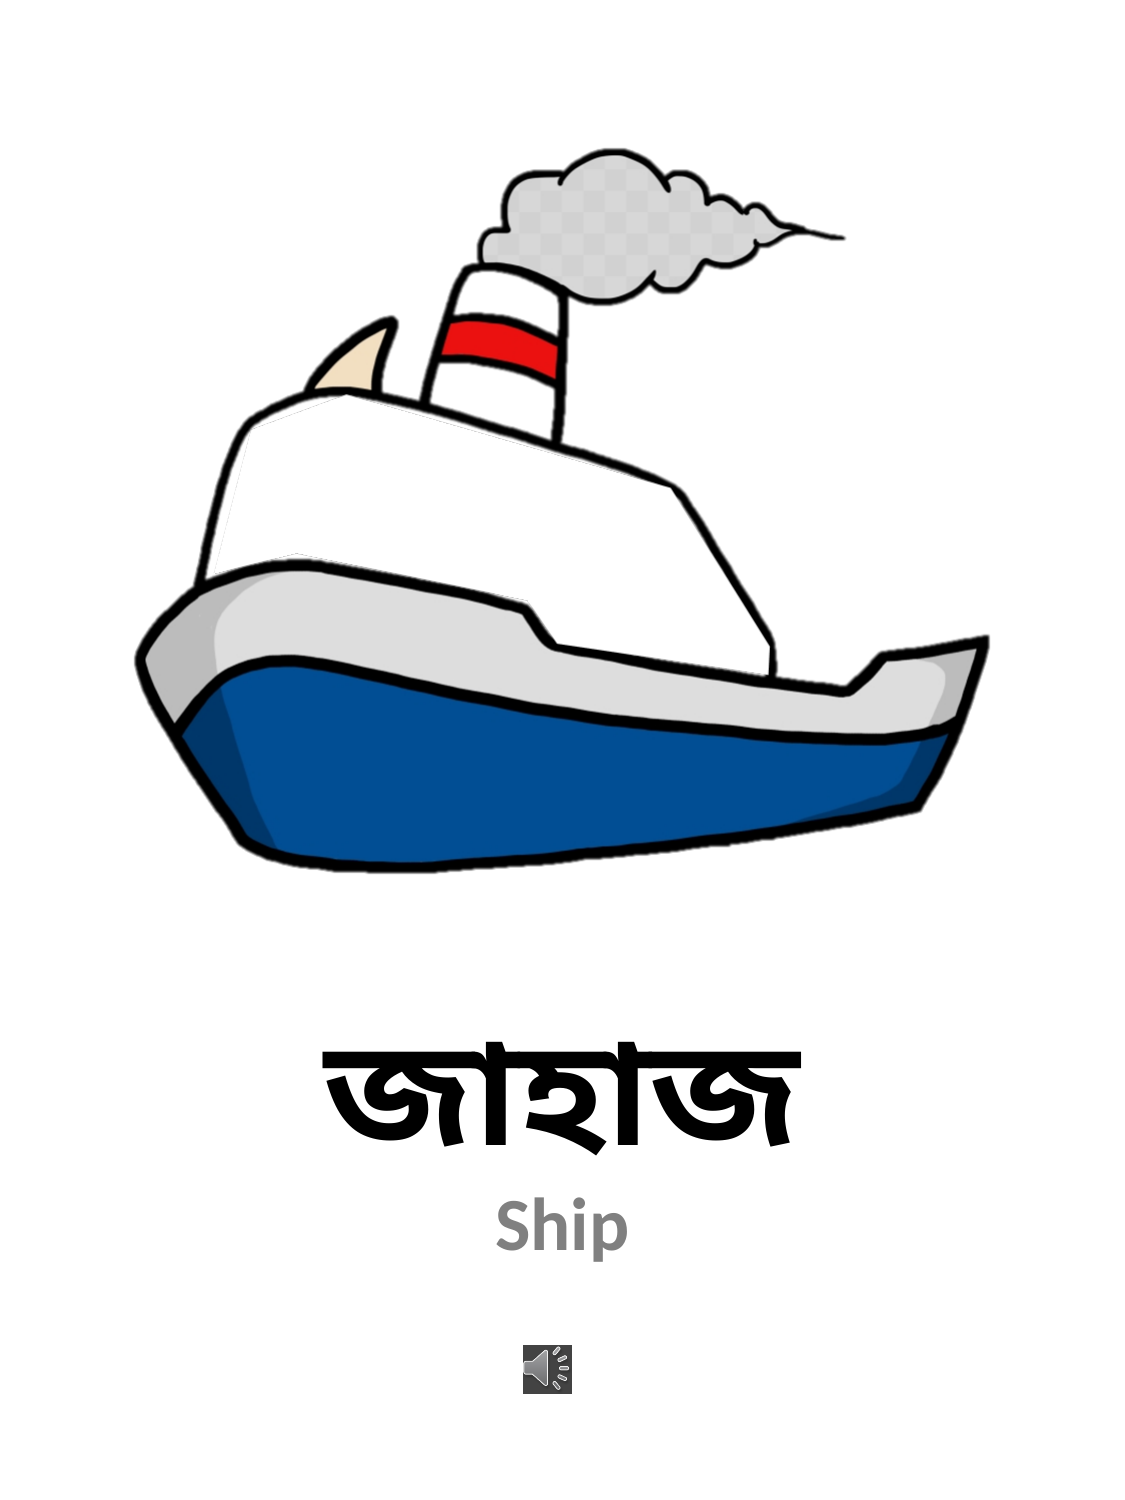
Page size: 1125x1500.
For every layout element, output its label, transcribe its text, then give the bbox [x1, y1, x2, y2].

text_box জাহাজ Ship [309, 988, 816, 1364]
picture [522, 1344, 573, 1395]
picture [91, 105, 1033, 947]
